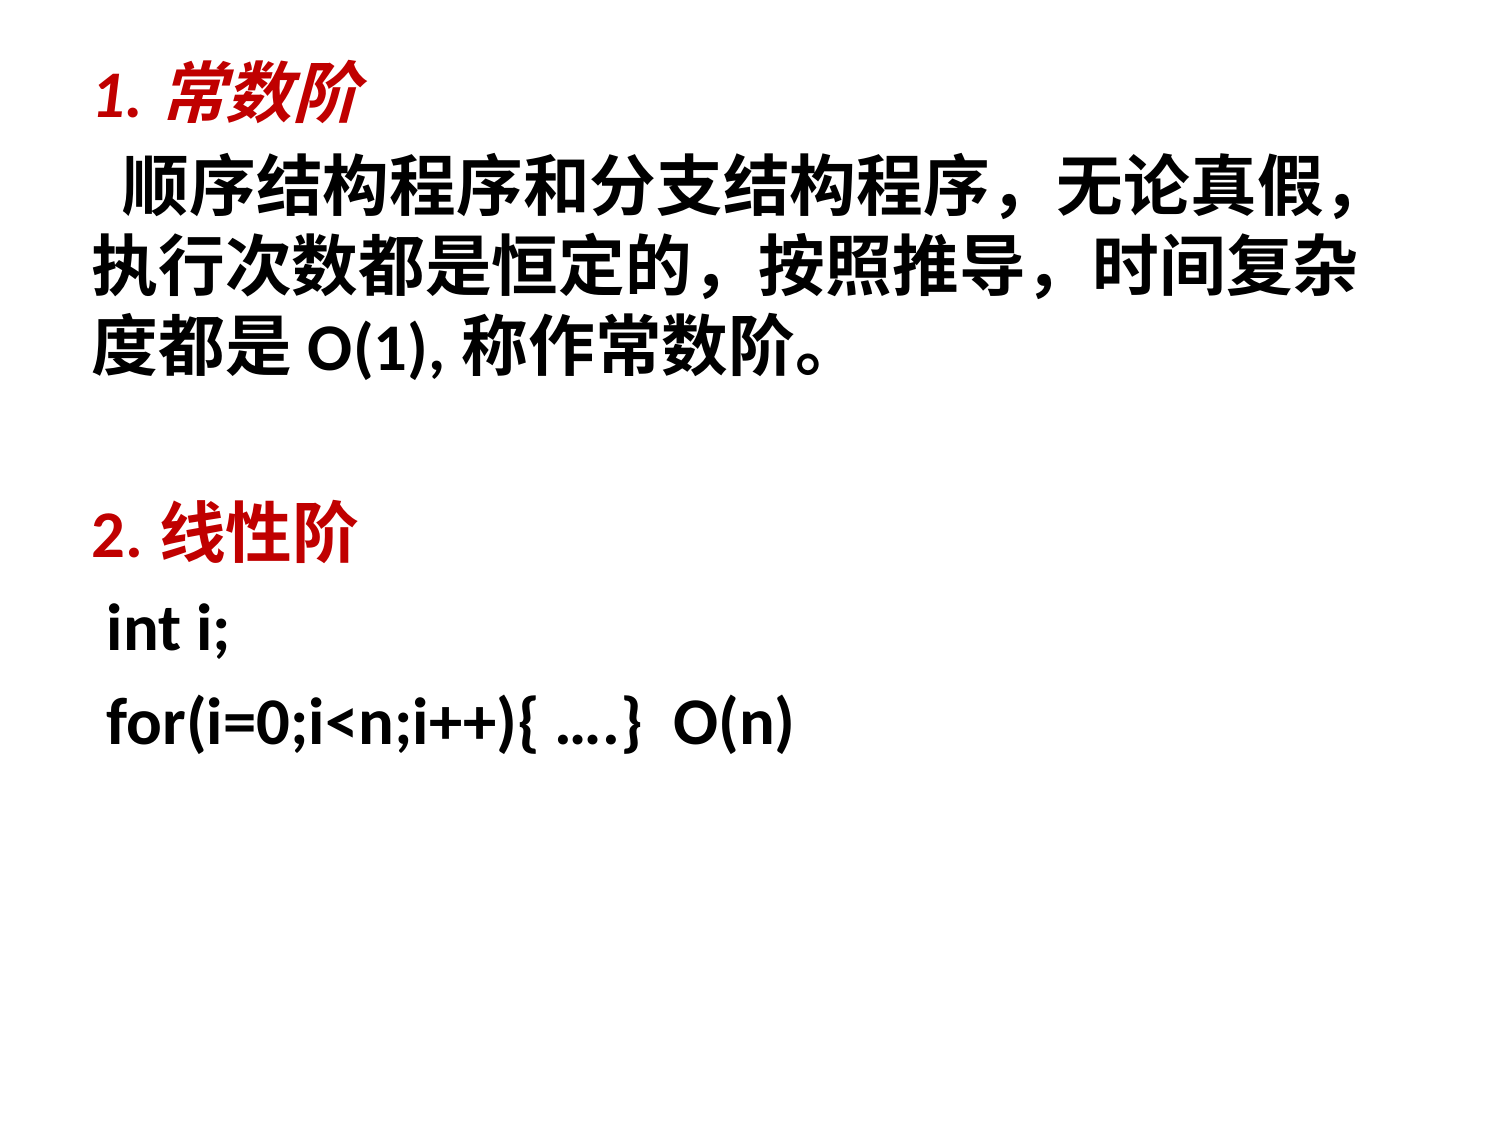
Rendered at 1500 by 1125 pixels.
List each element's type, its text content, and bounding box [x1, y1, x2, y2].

subtitle 1.常数阶 顺序结构程序和分支结构程序，无论真假，执行次数都是恒定的，按照推导，时间复杂度都是O(1),称作常数阶。 2.线性阶 int i; for(i=0;i<n;i++){ ….} O(n) [76, 42, 1412, 1071]
